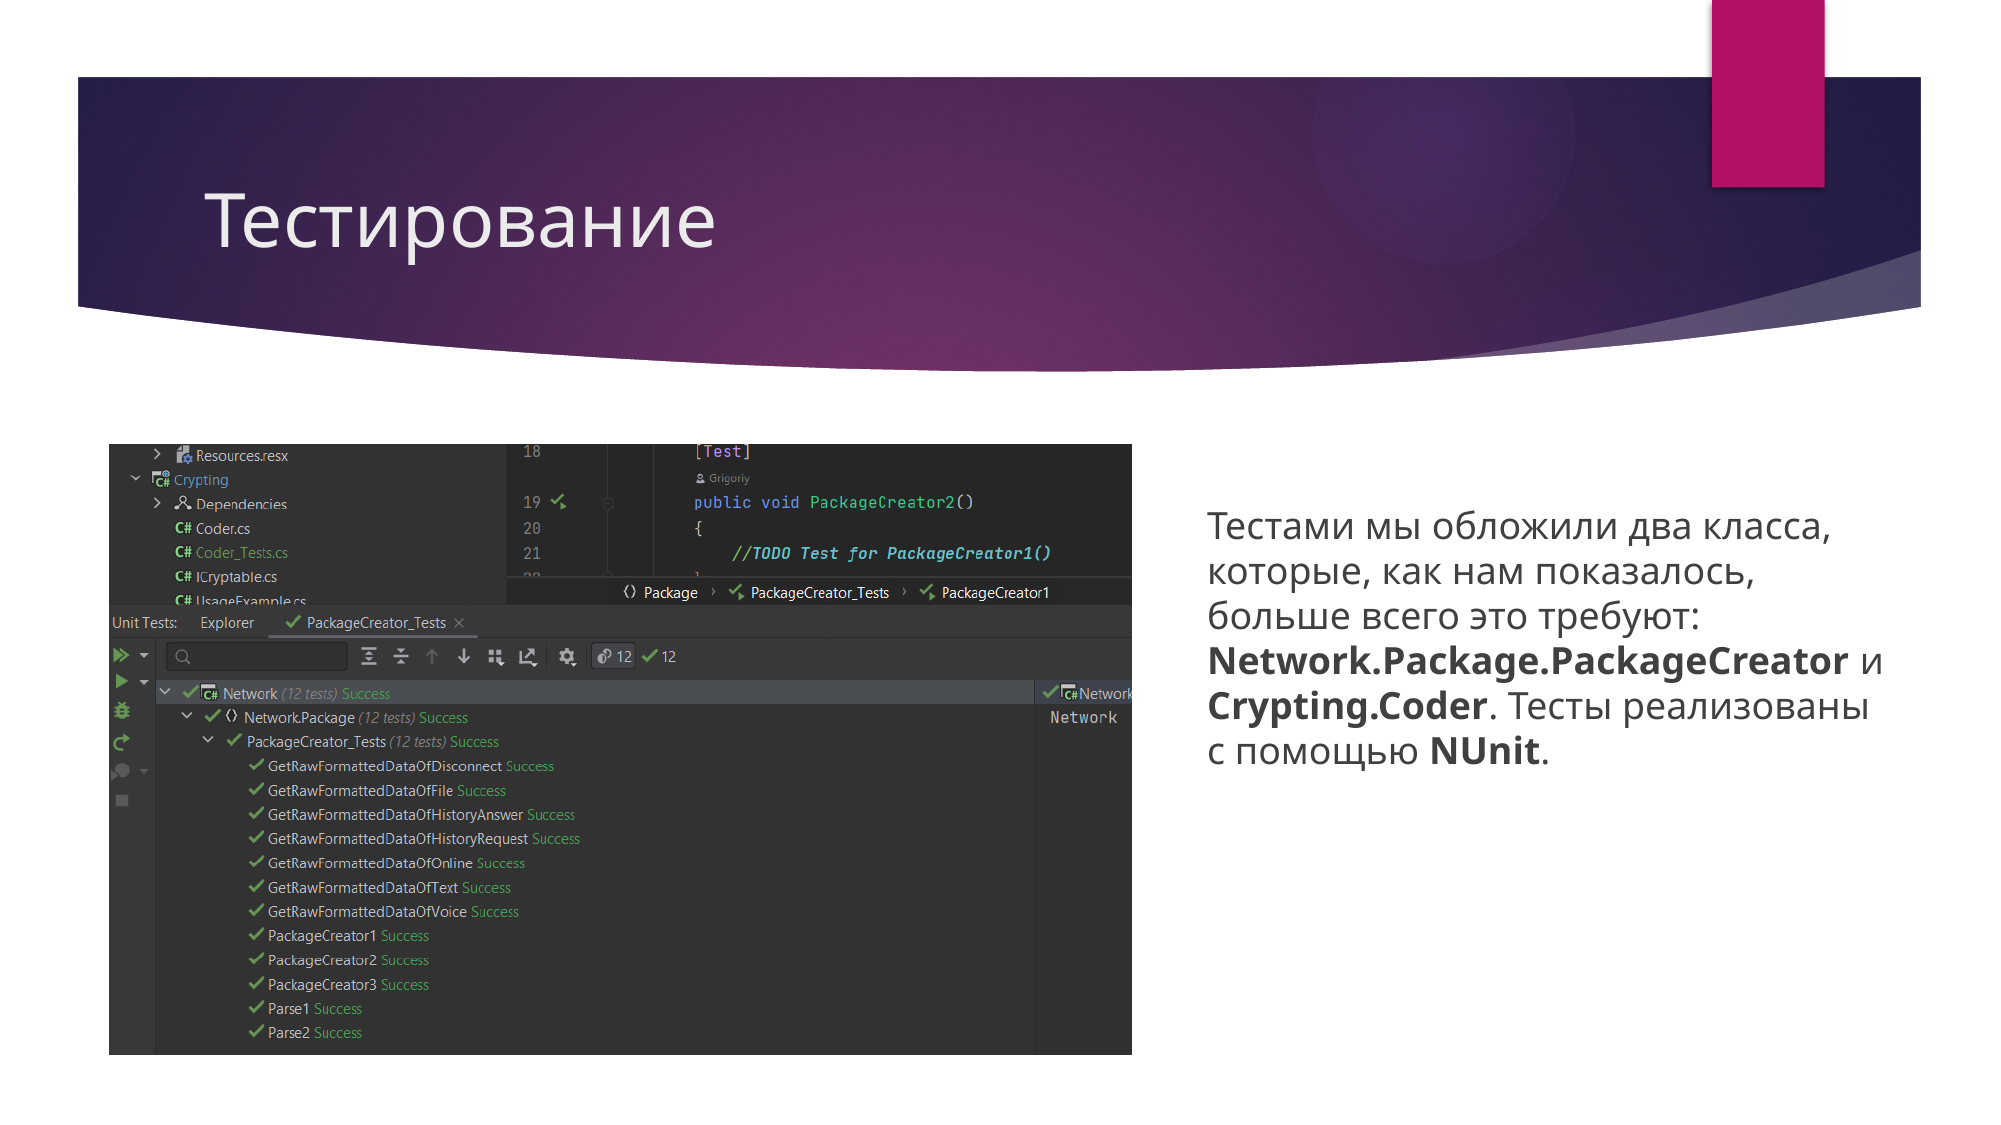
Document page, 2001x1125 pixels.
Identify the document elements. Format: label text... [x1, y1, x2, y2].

list Тестами мы обложили два класса, которые, как нам показалось, больше всего это требуют: Network.Package.PackageCreator и Crypting.Coder. Тесты реализованы с помощью NUnit. [1192, 494, 1910, 1055]
title Тестирование [189, 159, 1627, 276]
picture [109, 444, 1132, 1055]
